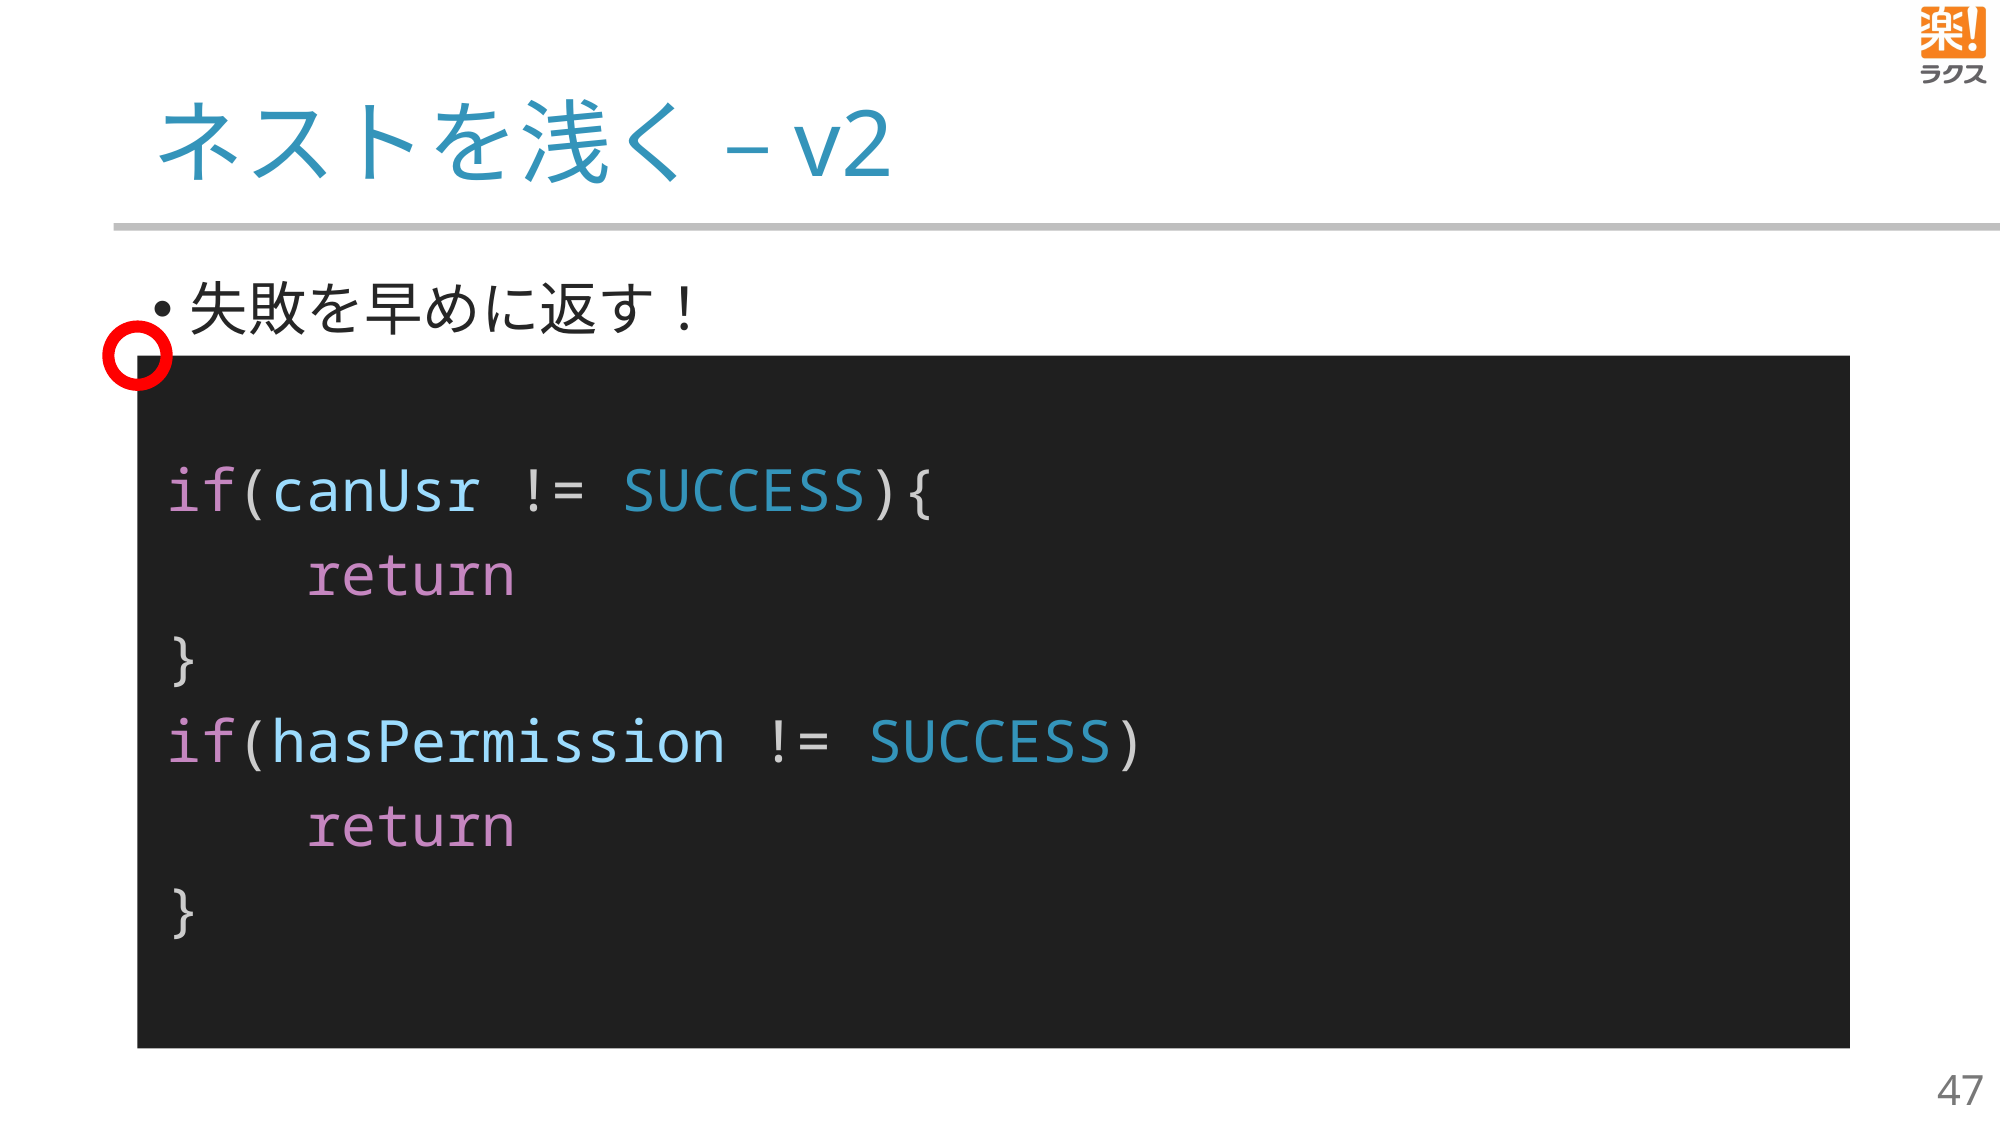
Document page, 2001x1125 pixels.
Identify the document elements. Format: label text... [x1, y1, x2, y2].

slide_number 47 [1550, 1062, 2000, 1123]
picture [1910, 0, 2000, 90]
title ネストを浅く –v2 [137, 59, 1863, 224]
text_box [100, 318, 175, 393]
list 失敗を早めに返す！ [137, 272, 1863, 1014]
text_box if(canUsr != SUCCESS){ return } if(hasPermission != SUCCESS) return } [137, 355, 1850, 1049]
